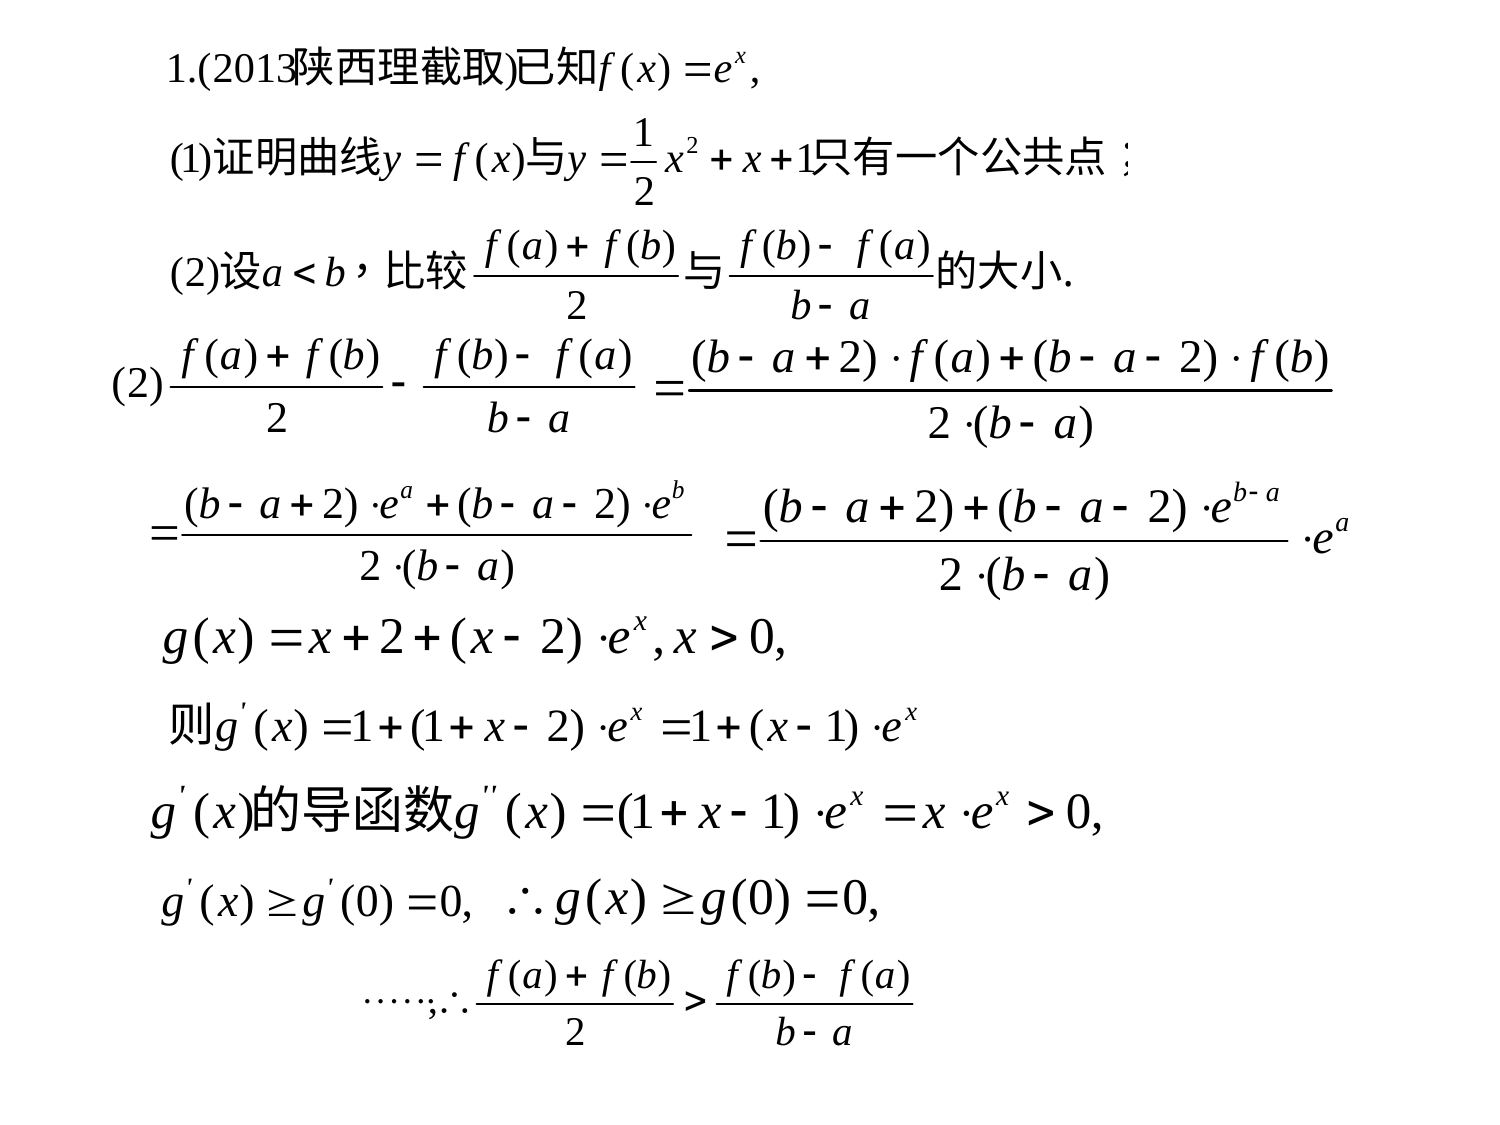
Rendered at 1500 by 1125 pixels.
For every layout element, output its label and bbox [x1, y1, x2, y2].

text_box [163, 34, 1128, 326]
text_box [140, 773, 1114, 851]
text_box [152, 866, 481, 937]
text_box [644, 327, 1341, 458]
text_box [152, 597, 798, 676]
text_box [140, 468, 700, 598]
text_box [714, 468, 1358, 610]
text_box [105, 327, 643, 442]
text_box [163, 691, 927, 761]
text_box [351, 948, 921, 1055]
text_box [503, 866, 891, 937]
